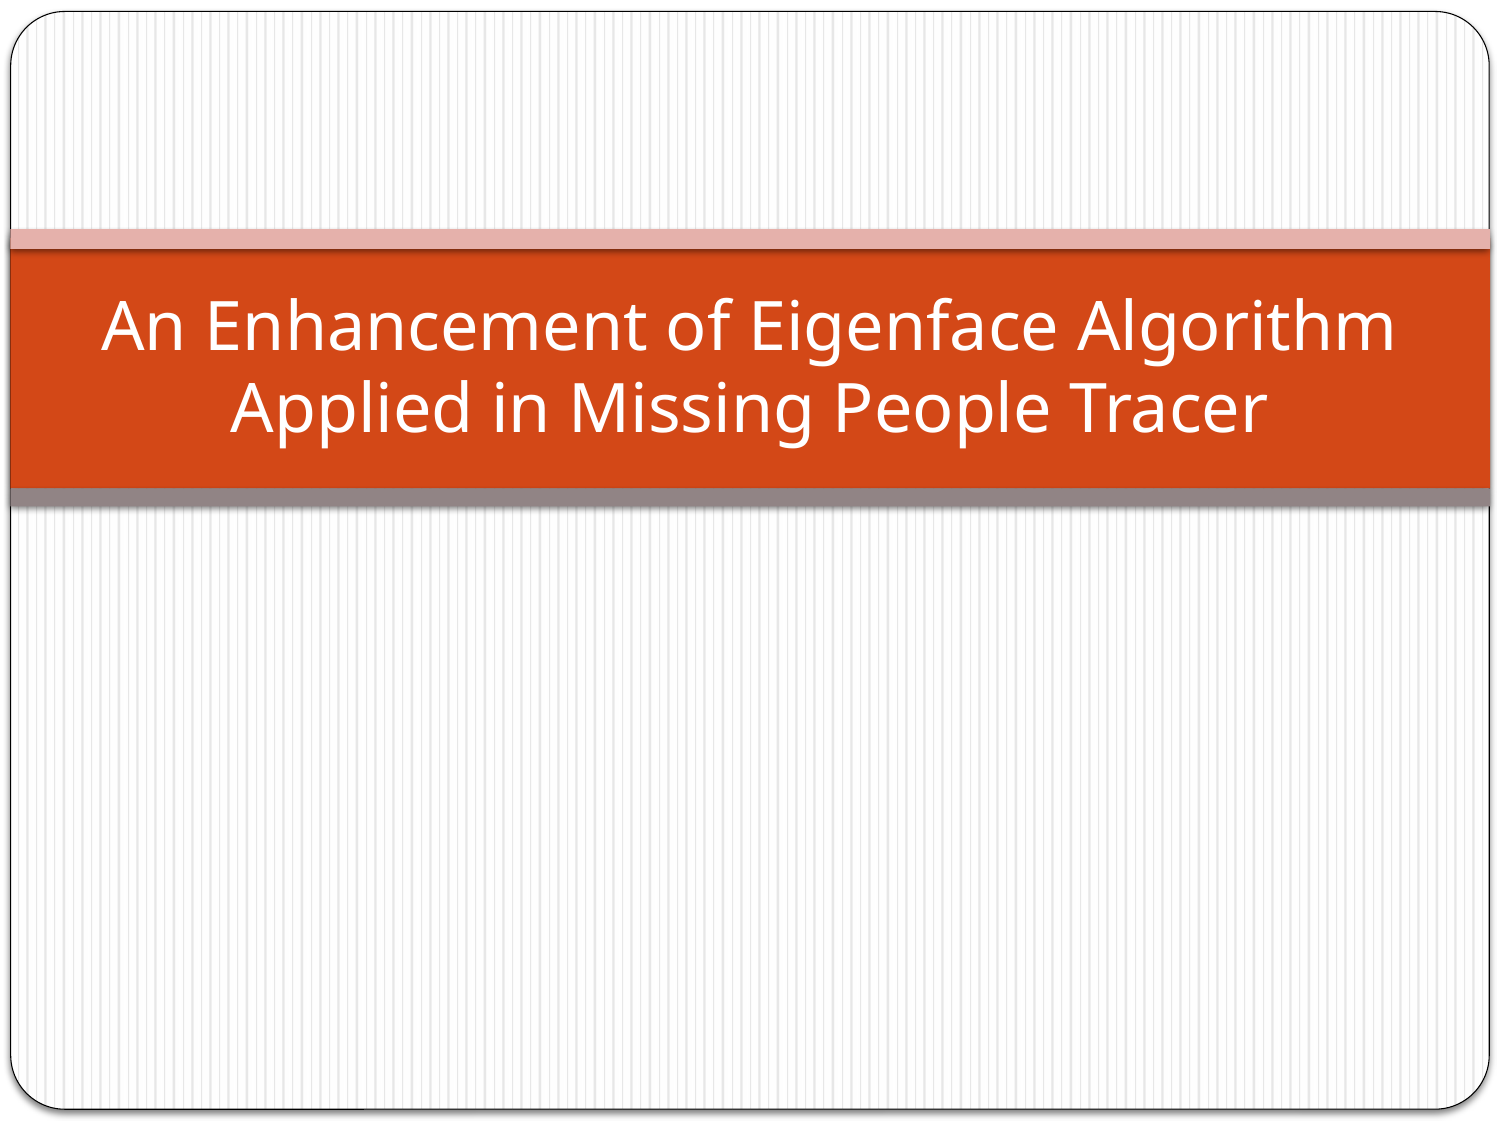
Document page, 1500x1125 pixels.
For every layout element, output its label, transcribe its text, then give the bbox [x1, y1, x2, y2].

title An Enhancement of Eigenface Algorithm Applied in Missing People Tracer [75, 247, 1425, 489]
